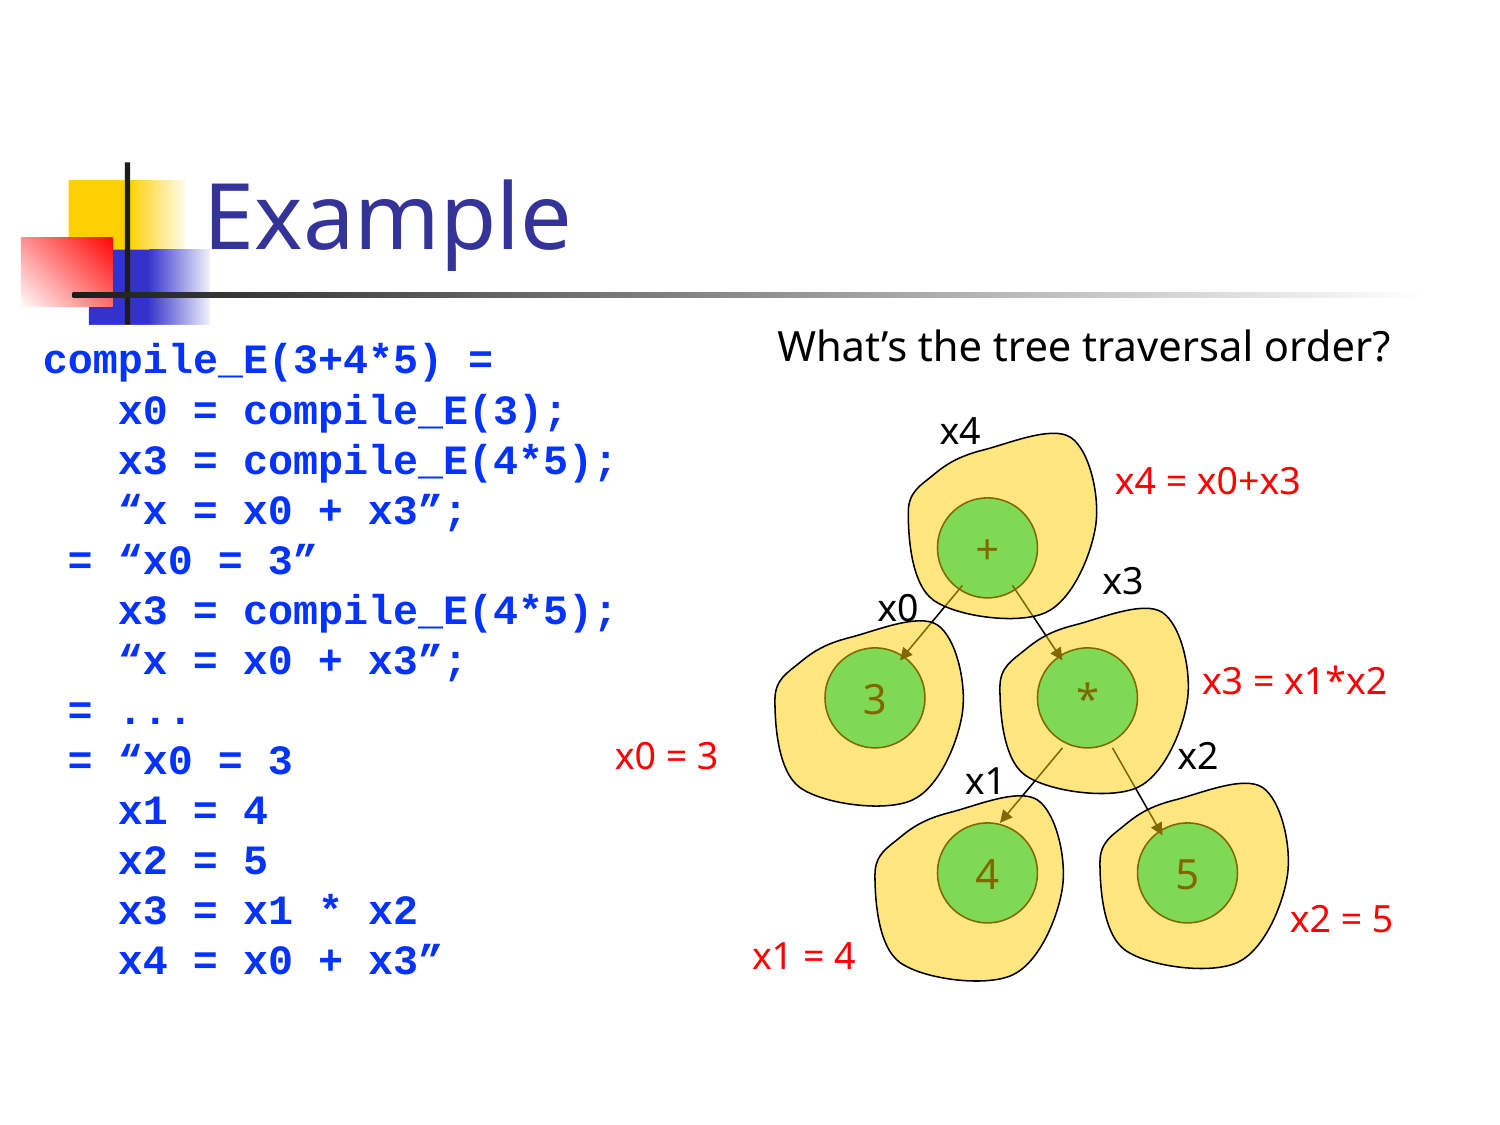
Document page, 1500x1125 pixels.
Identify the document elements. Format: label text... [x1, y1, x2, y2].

text_box x0 = 3 [599, 724, 763, 785]
text_box compile_E(3+4*5) = x0 = compile_E(3); x3 = compile_E(4*5); “x = x0 + x3”; = “x0 = 3” x3 = compile_E(4*5); “x = x0 + x3”; = ... = “x0 = 3 x1 = 4 x2 = 5 x3 = x1 * x2 x4 = x0 + x3” [28, 324, 633, 990]
text_box [999, 610, 1187, 794]
text_box x3 = x1*x2 [1187, 649, 1425, 710]
text_box [1099, 783, 1289, 969]
text_box x0 [862, 576, 950, 637]
text_box x3 [1087, 549, 1175, 610]
text_box [774, 634, 964, 807]
text_box x2 = 5 [1274, 887, 1438, 948]
title Example [188, 35, 1468, 275]
text_box x1 [949, 749, 1038, 810]
text_box x1 = 4 [737, 924, 900, 985]
text_box [908, 433, 1097, 619]
text_box [874, 800, 1064, 982]
text_box x4 = x0+x3 [1099, 449, 1338, 510]
text_box x4 [924, 399, 1013, 460]
text_box x2 [1162, 724, 1250, 785]
text_box What’s the tree traversal order? [762, 312, 1413, 378]
